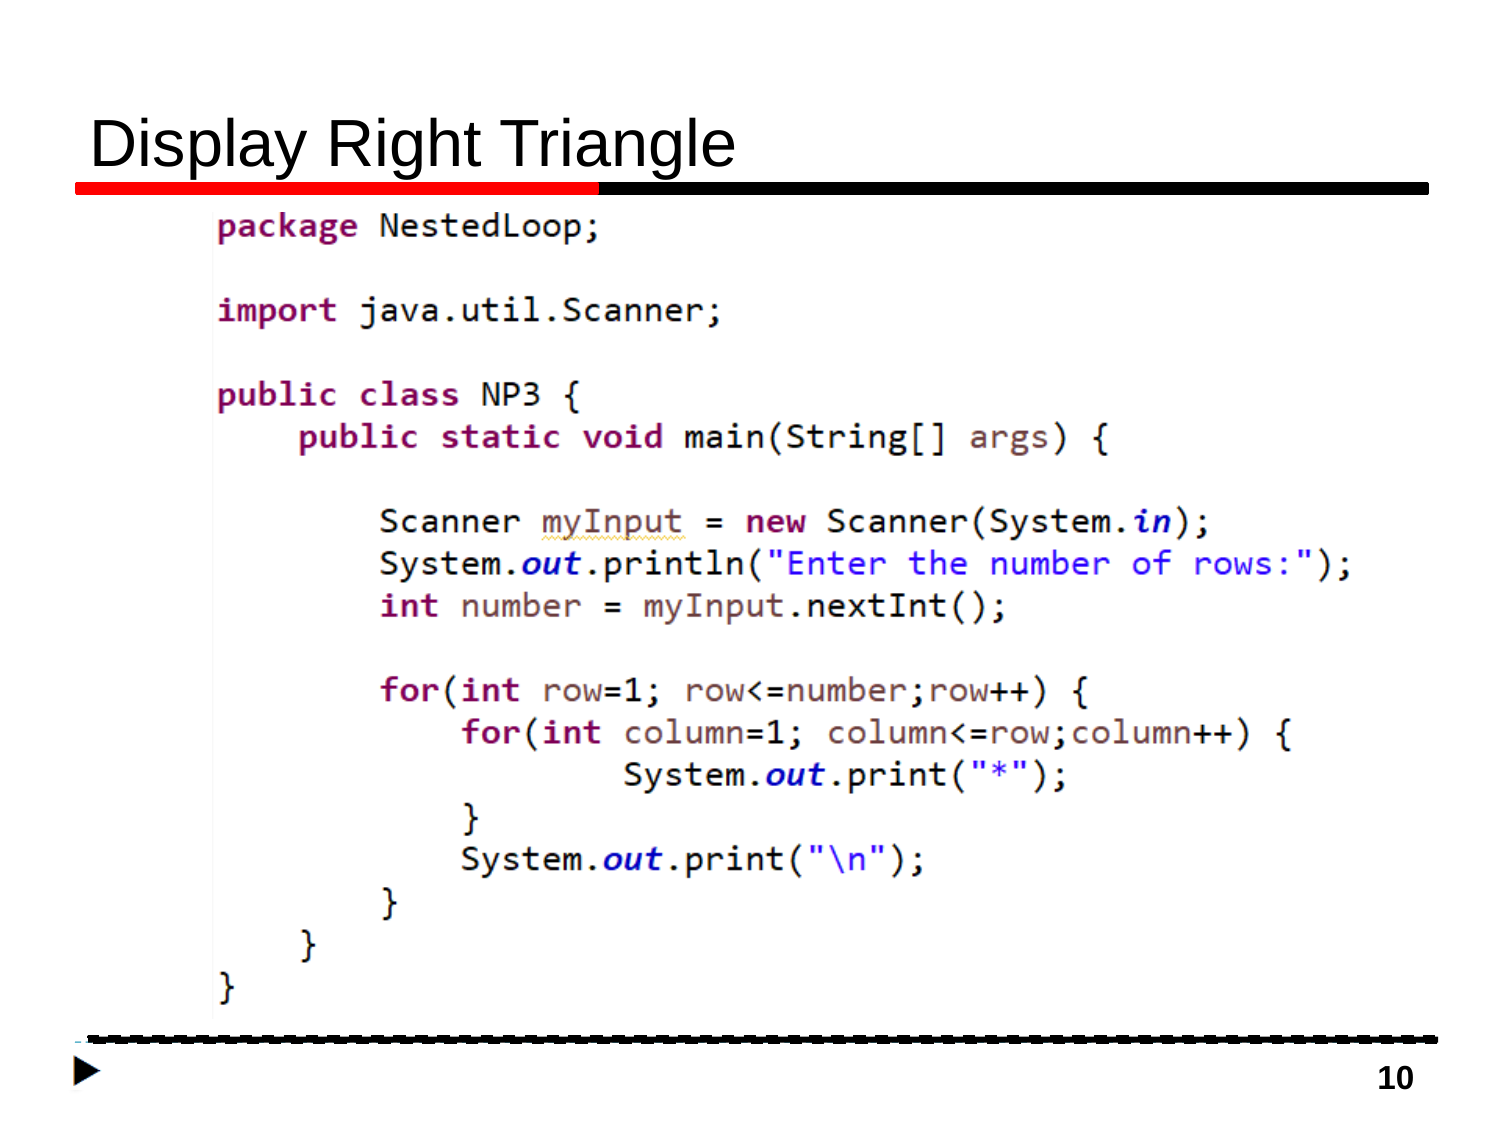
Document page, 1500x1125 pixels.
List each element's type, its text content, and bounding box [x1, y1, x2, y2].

text_box [75, 182, 599, 195]
picture [212, 212, 1360, 1019]
text_box [599, 182, 1429, 195]
title Display Right Triangle [75, 24, 1425, 182]
text_box [87, 1035, 1439, 1044]
text_box 10 [1340, 1045, 1445, 1106]
picture [68, 1049, 103, 1090]
